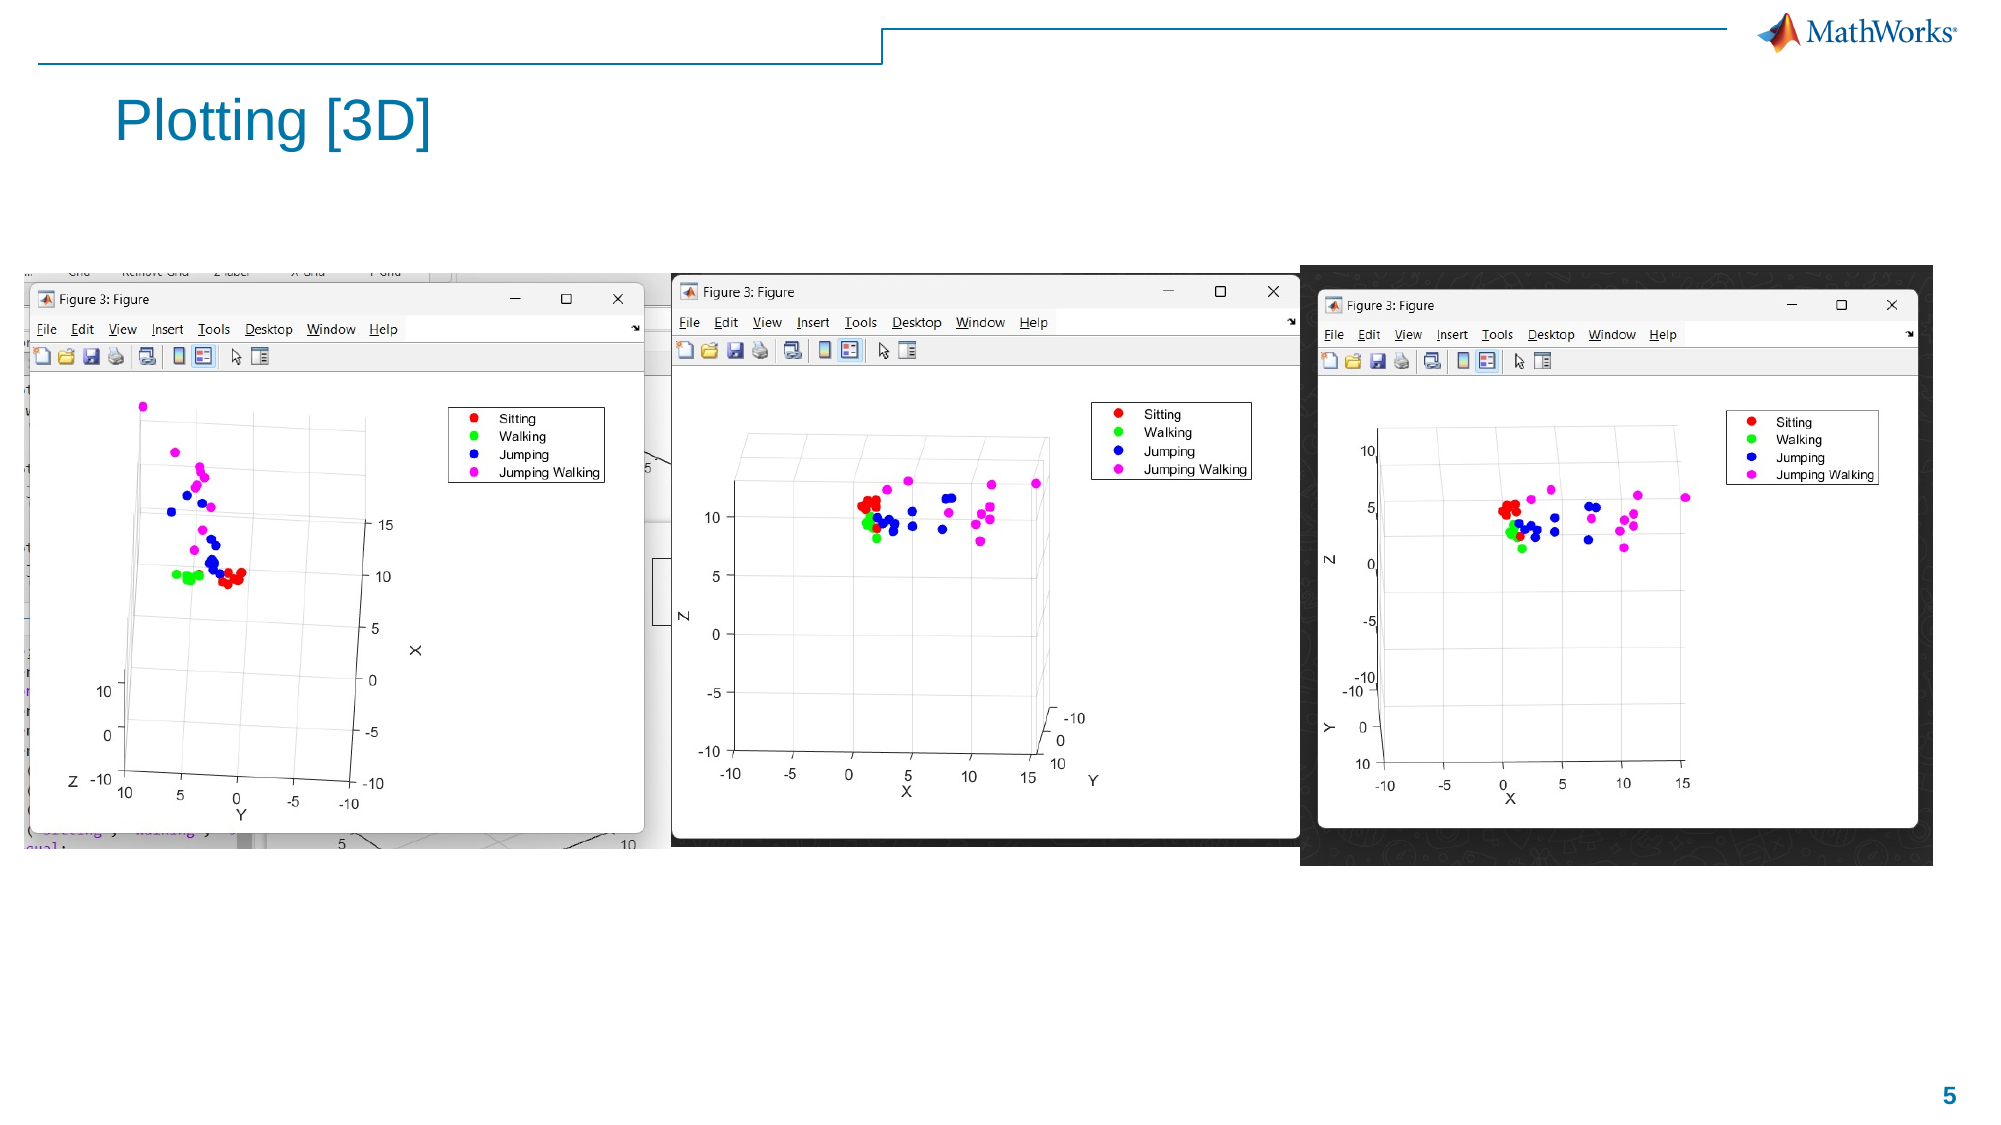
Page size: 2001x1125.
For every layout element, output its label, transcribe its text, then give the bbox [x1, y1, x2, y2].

picture [24, 265, 1934, 866]
title Plotting [3D] [99, 75, 1867, 238]
picture [1751, 3, 1970, 63]
